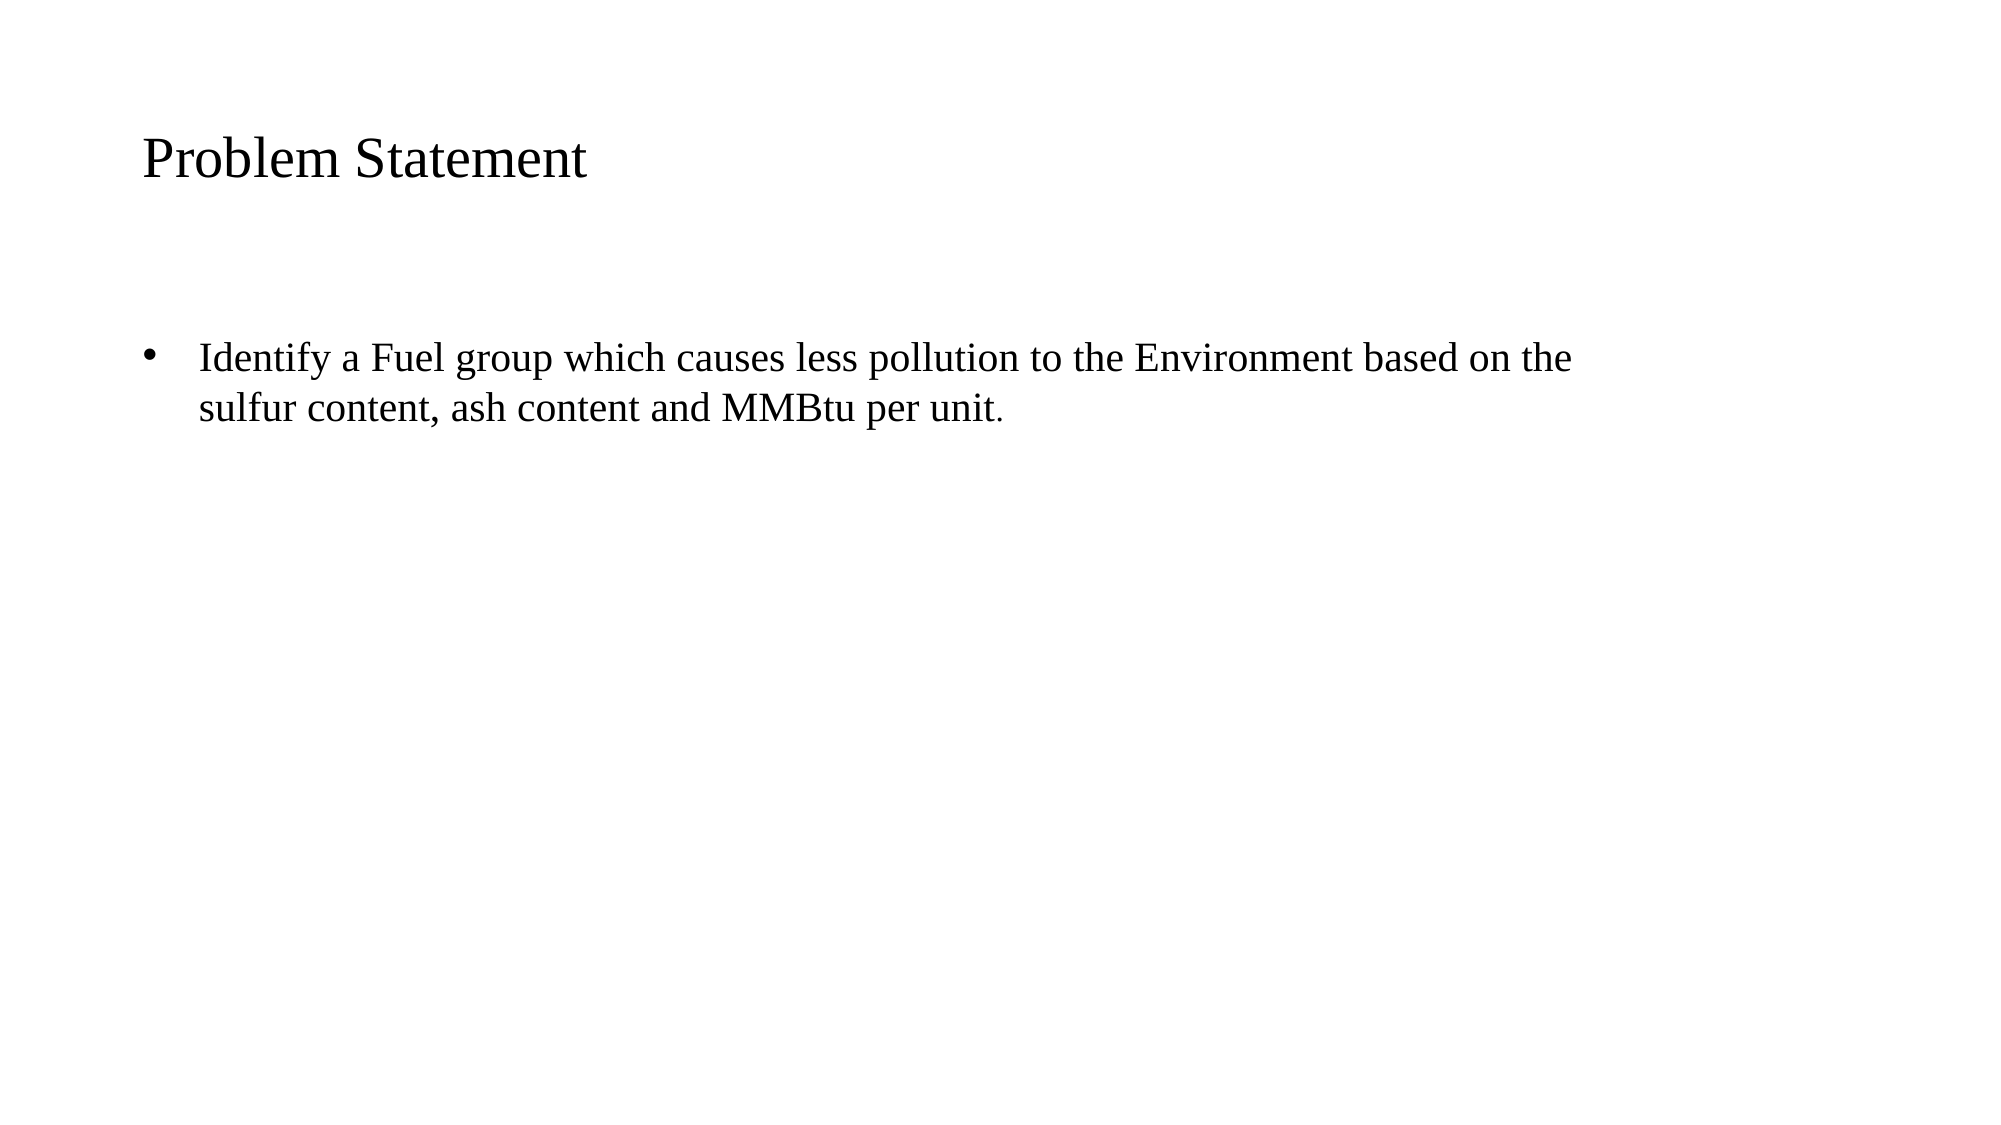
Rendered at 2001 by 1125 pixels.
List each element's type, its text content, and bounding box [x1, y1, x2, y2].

text_box Problem Statement Identify a Fuel group which causes less pollution to the Environment based on the sulfur content, ash content and MMBtu per unit. [127, 112, 1671, 437]
